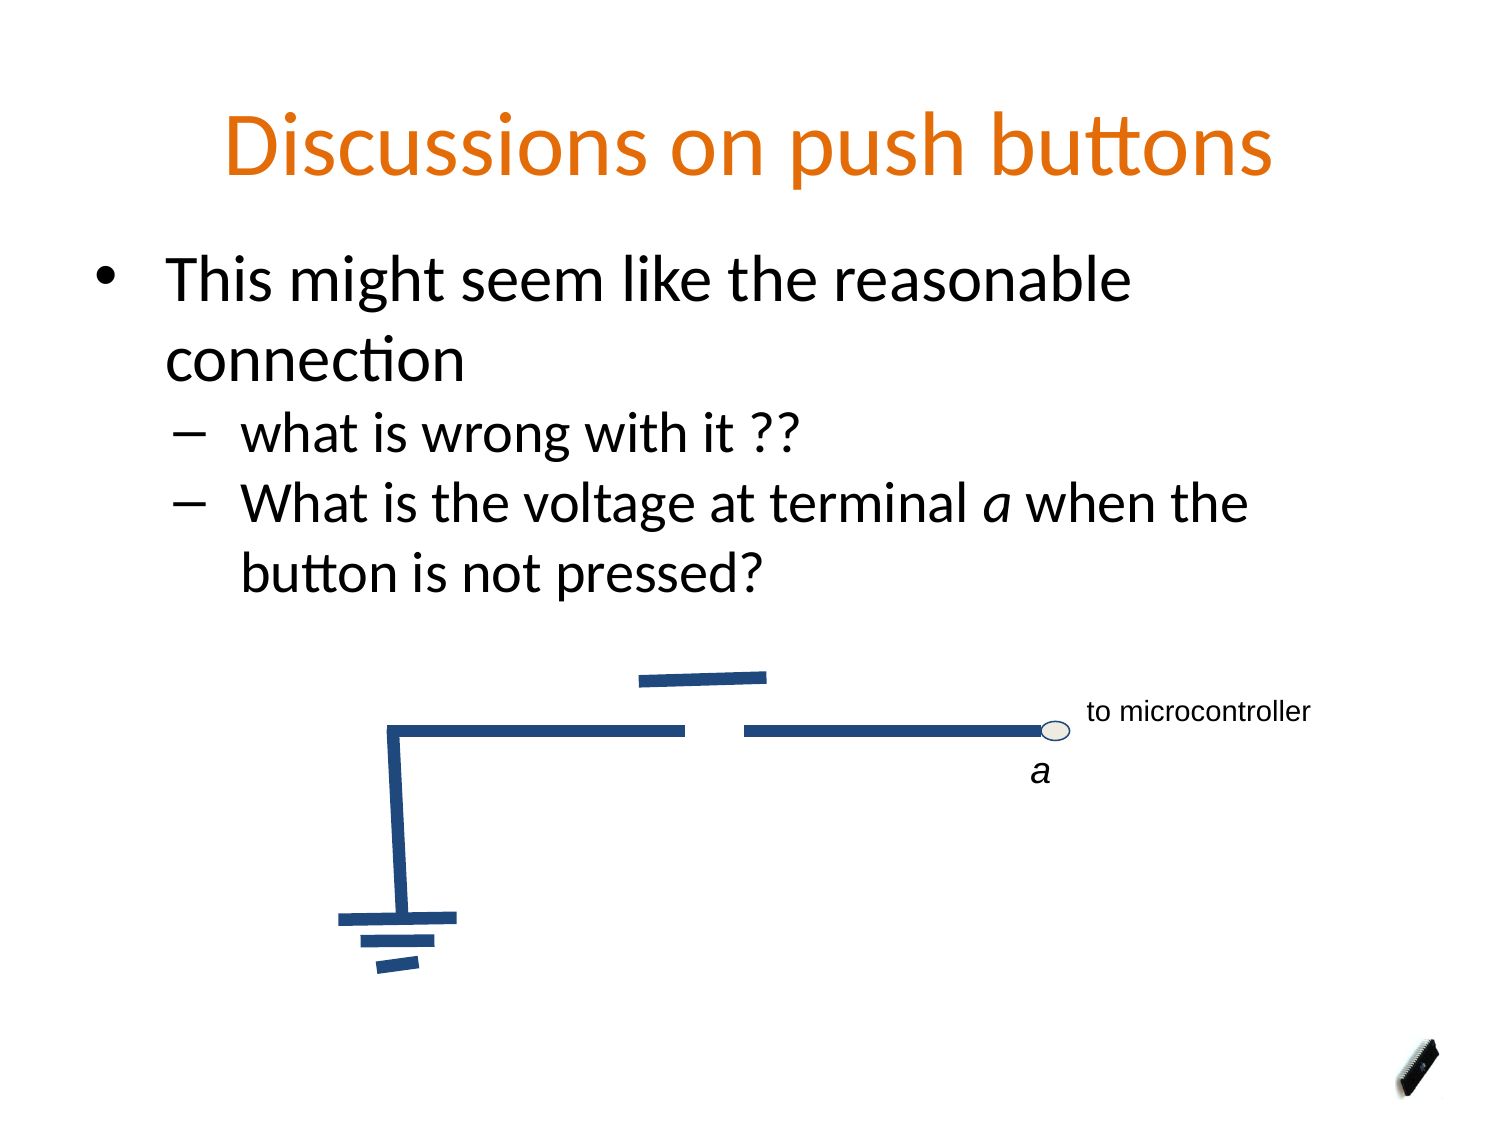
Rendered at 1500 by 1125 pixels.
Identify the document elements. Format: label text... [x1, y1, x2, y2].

title Discussions on push buttons [75, 45, 1425, 219]
text_box a [1015, 730, 1144, 859]
text_box to microcontroller [1071, 677, 1461, 806]
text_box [638, 677, 767, 682]
list This might seem like the reasonable connection what is wrong with it ?? What is the voltage at terminal a when the button is not pressed? [75, 219, 1425, 963]
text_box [376, 961, 419, 969]
picture [1387, 1037, 1450, 1100]
text_box [1041, 721, 1070, 741]
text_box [392, 728, 403, 916]
